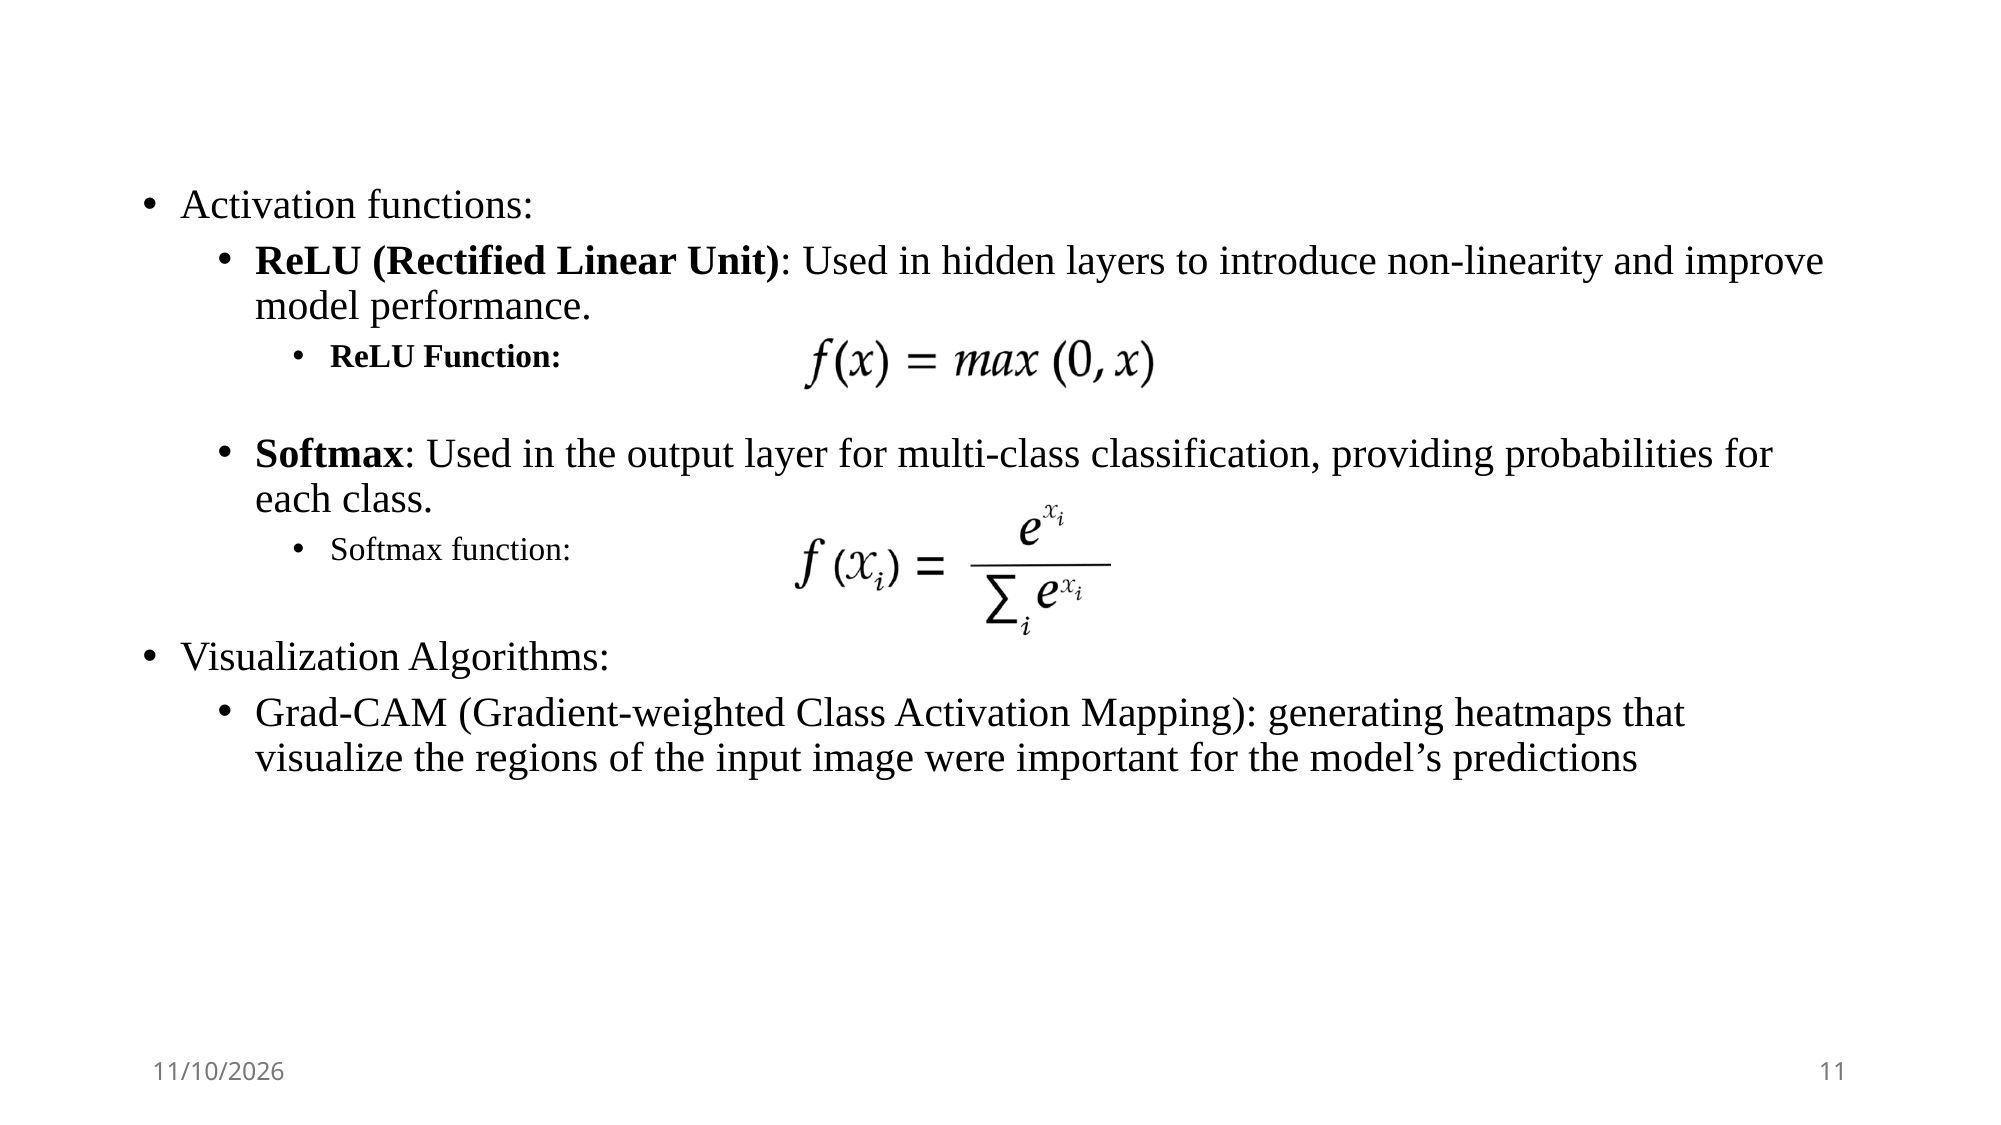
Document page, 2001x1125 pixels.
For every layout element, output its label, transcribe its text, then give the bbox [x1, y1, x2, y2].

picture [799, 311, 1162, 409]
picture [779, 499, 1112, 639]
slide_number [137, 1042, 588, 1103]
list Activation functions: ReLU (Rectified Linear Unit): Used in hidden layers to introduce non-linearity and improve model performance. ReLU Function: Softmax: Used in the output layer for multi-class classification, providing probabilities for each class. Softmax function: Visualization Algorithms: Grad-CAM (Gradient-weighted Class Activation Mapping): generating heatmaps that visualize the regions of the input image were important for the model’s predictions [127, 175, 1853, 890]
slide_number 11 [1412, 1042, 1863, 1103]
